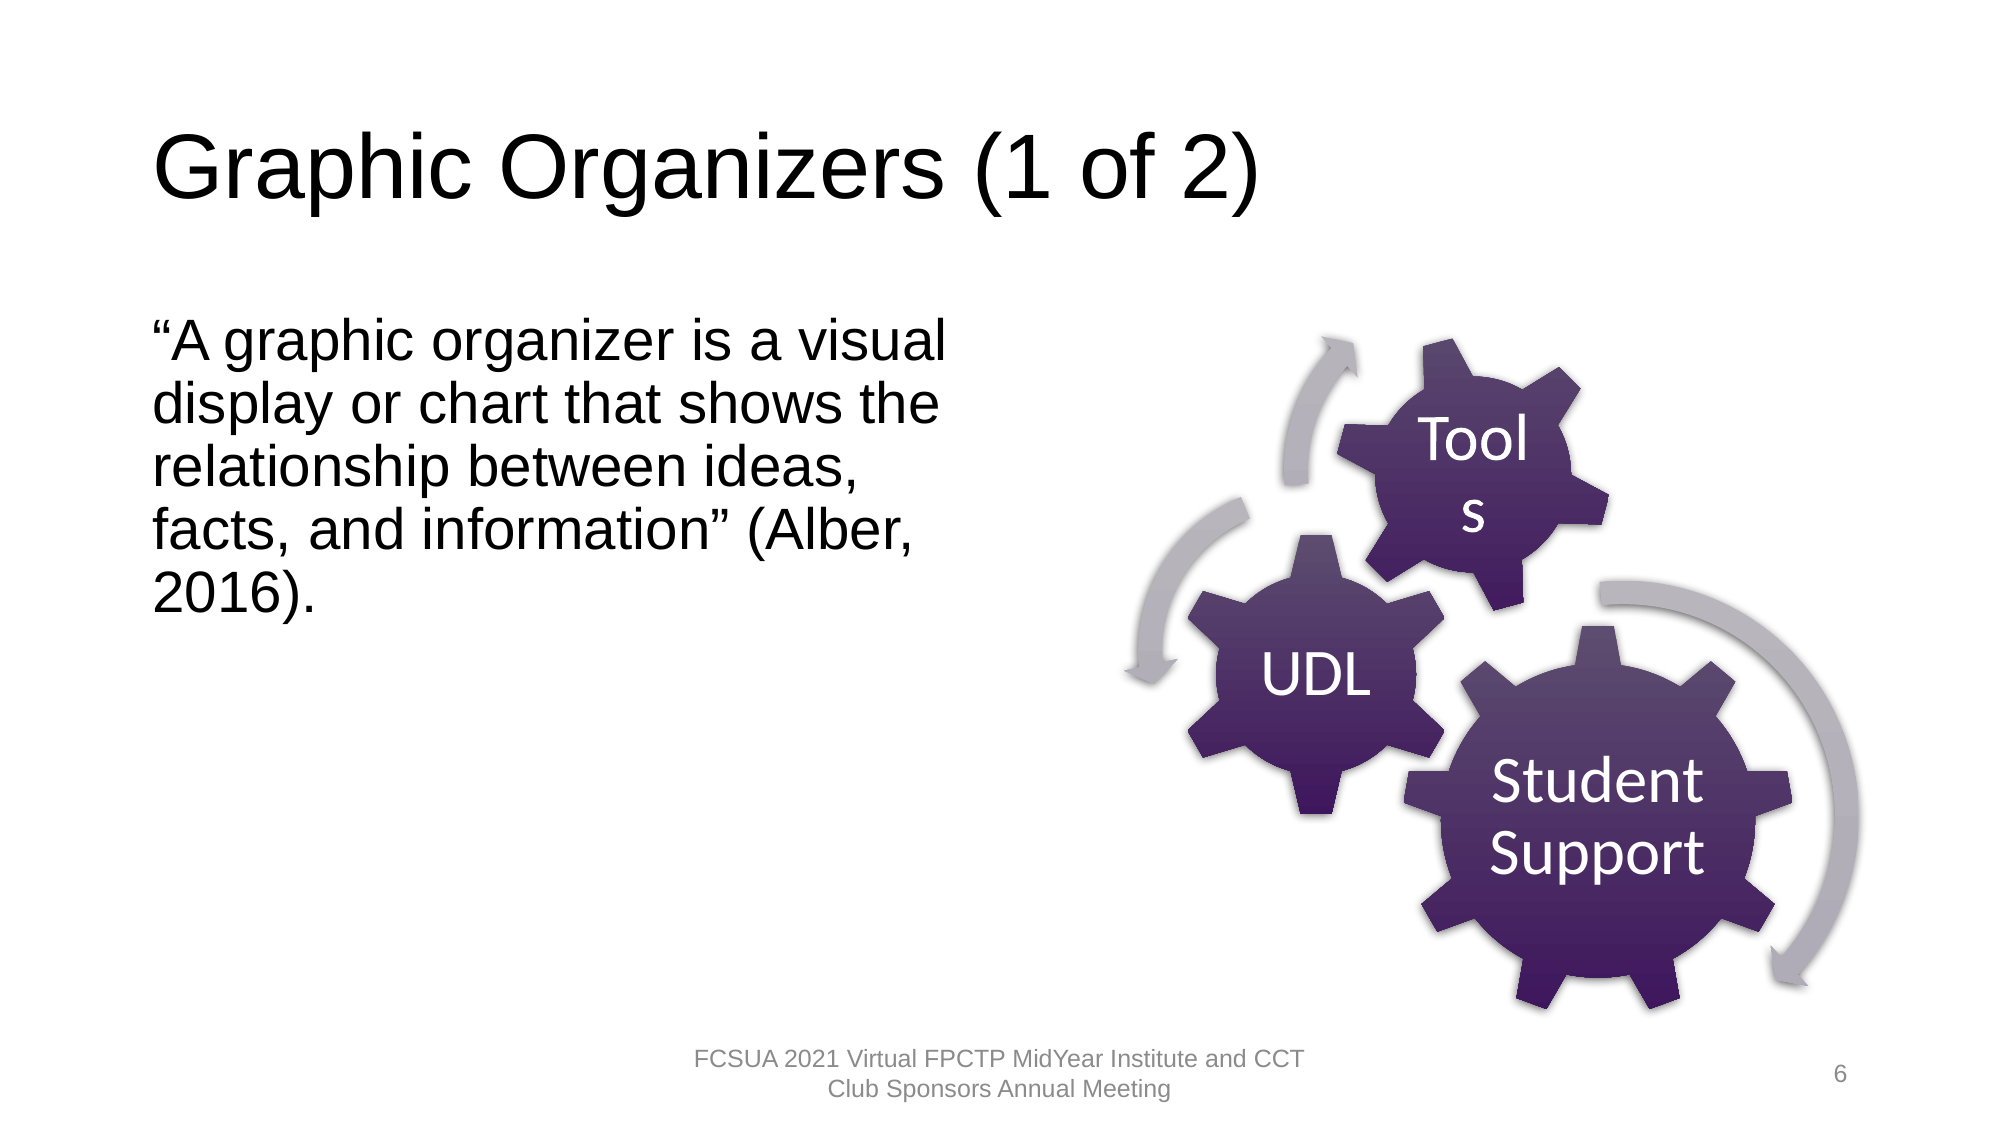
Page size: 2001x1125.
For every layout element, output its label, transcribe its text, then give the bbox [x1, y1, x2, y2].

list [1012, 303, 1863, 1017]
slide_number 6 [1412, 1042, 1863, 1103]
title Graphic Organizers (1 of 2) [137, 59, 1863, 278]
footer FCSUA 2021 Virtual FPCTP MidYear Institute and CCT Club Sponsors Annual Meeting [662, 1042, 1338, 1103]
list “A graphic organizer is a visual display or chart that shows the relationship between ideas, facts, and information” (Alber, 2016). [137, 303, 988, 661]
